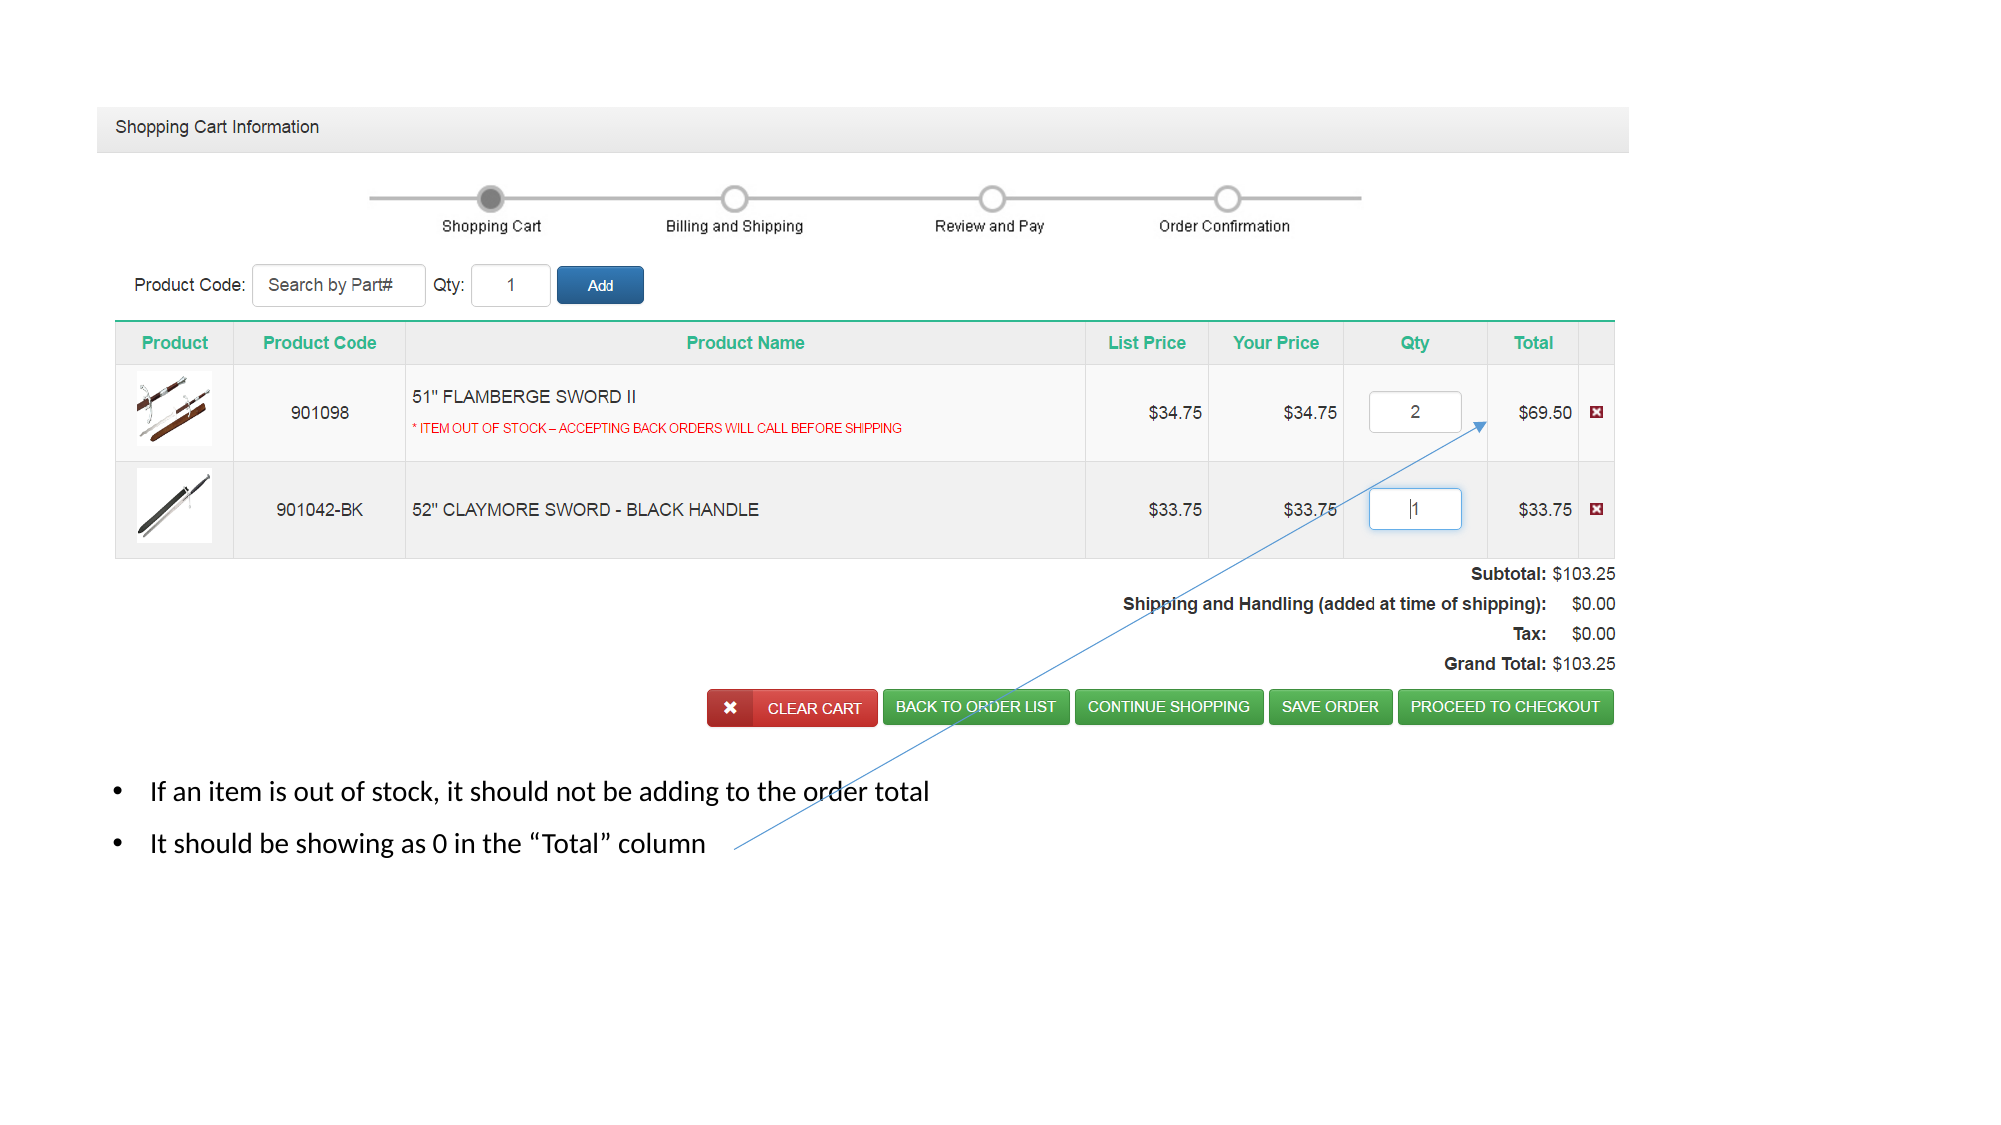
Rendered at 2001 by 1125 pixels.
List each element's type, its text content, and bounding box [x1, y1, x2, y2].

picture [97, 107, 1629, 736]
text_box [734, 421, 1487, 850]
list If an item is out of stock, it should not be adding to the order total It should be showing as 0 in the “Total” column [97, 768, 1360, 967]
